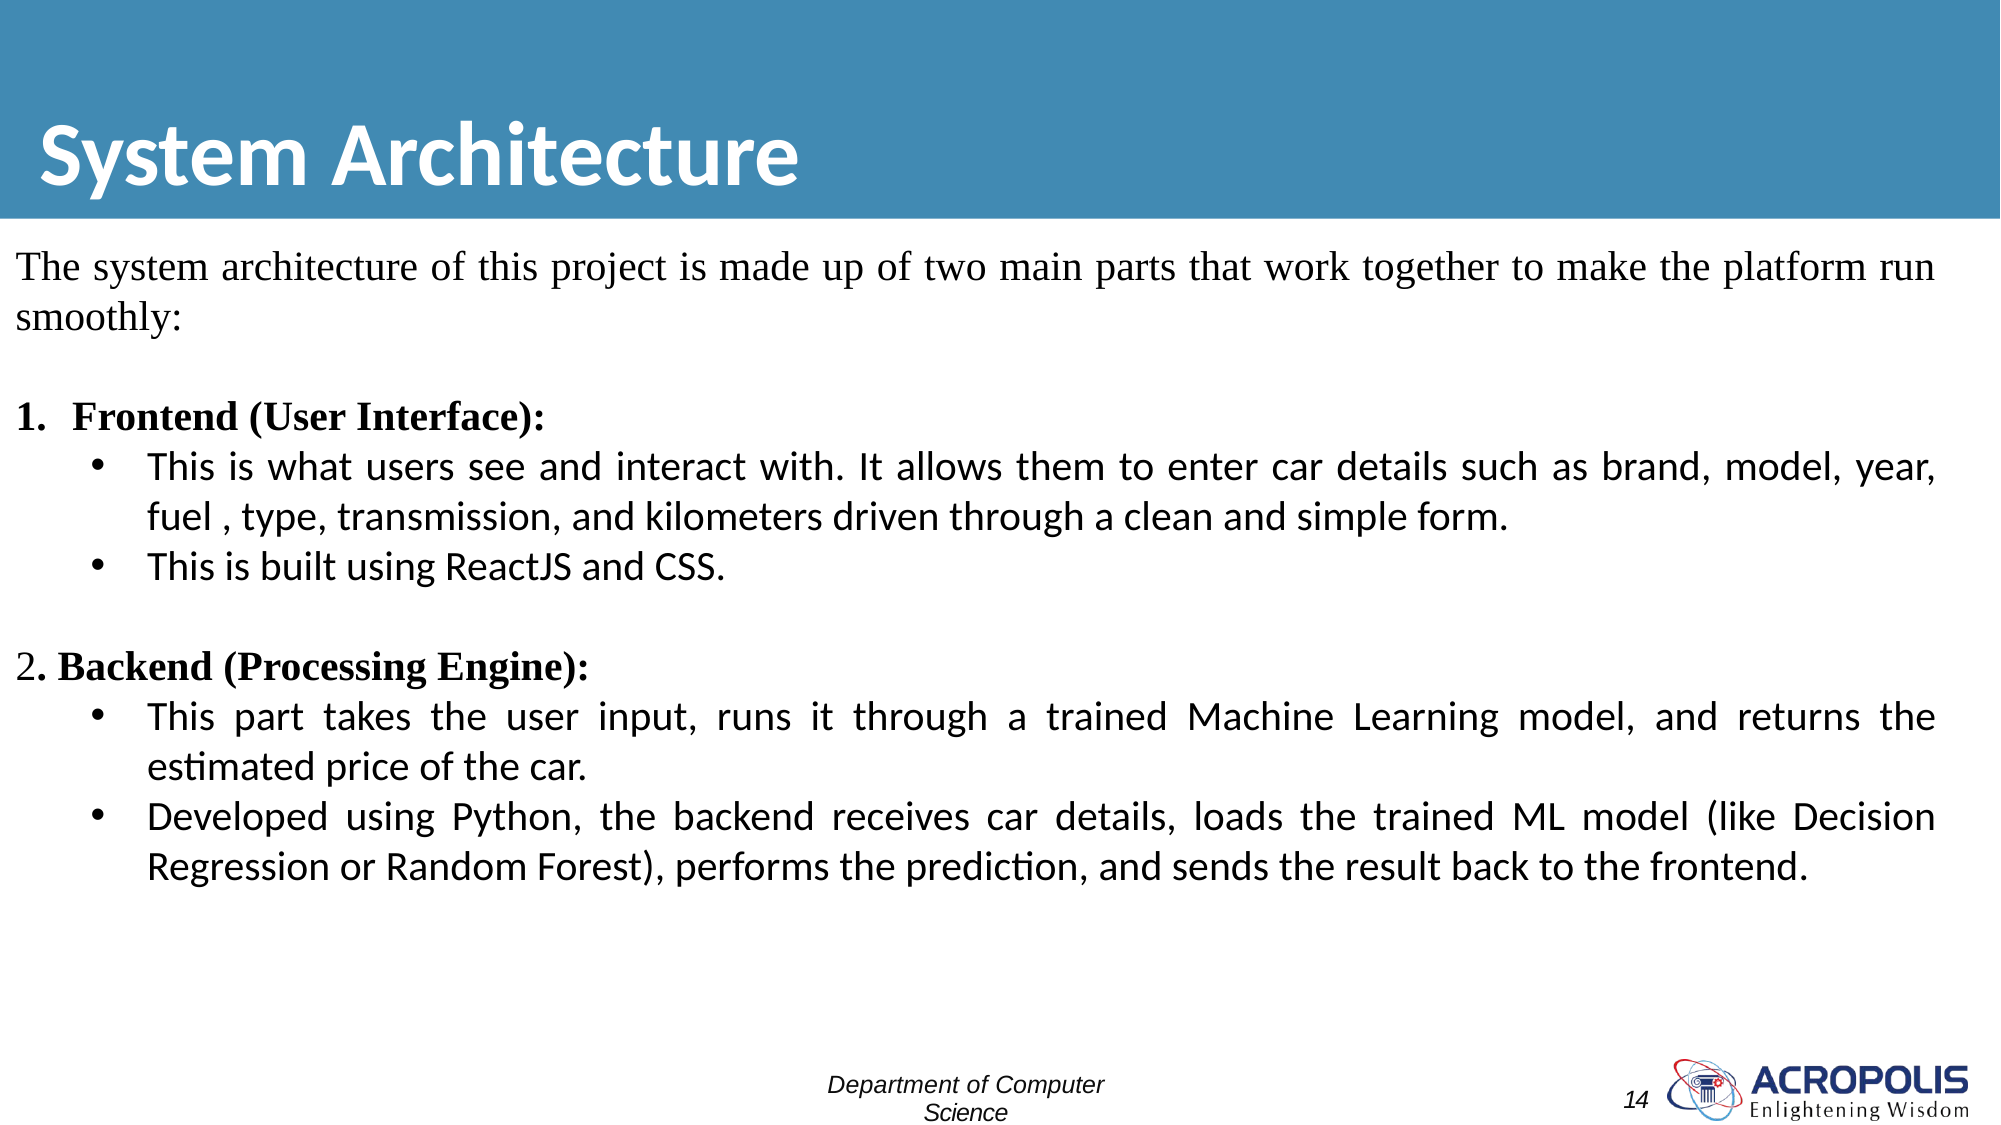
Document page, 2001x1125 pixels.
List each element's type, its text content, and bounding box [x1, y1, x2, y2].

text_box The system architecture of this project is made up of two main parts that work together to make the platform run smoothly: Frontend (User Interface): This is what users see and interact with. It allows them to enter car details such as brand, model, year, fuel , type, transmission, and kilometers driven through a clean and simple form. This is built using ReactJS and CSS. 2. Backend (Processing Engine): This part takes the user input, runs it through a trained Machine Learning model, and returns the estimated price of the car. Developed using Python, the backend receives car details, loads the trained ML model (like Decision Regression or Random Forest), performs the prediction, and sends the result back to the frontend. [15, 227, 1938, 940]
picture [1667, 1059, 1968, 1121]
slide_number 14 [1617, 1084, 1654, 1125]
slide_number Department of Computer Science Engineering [781, 1069, 1151, 1125]
title System Architecture [37, 91, 811, 227]
